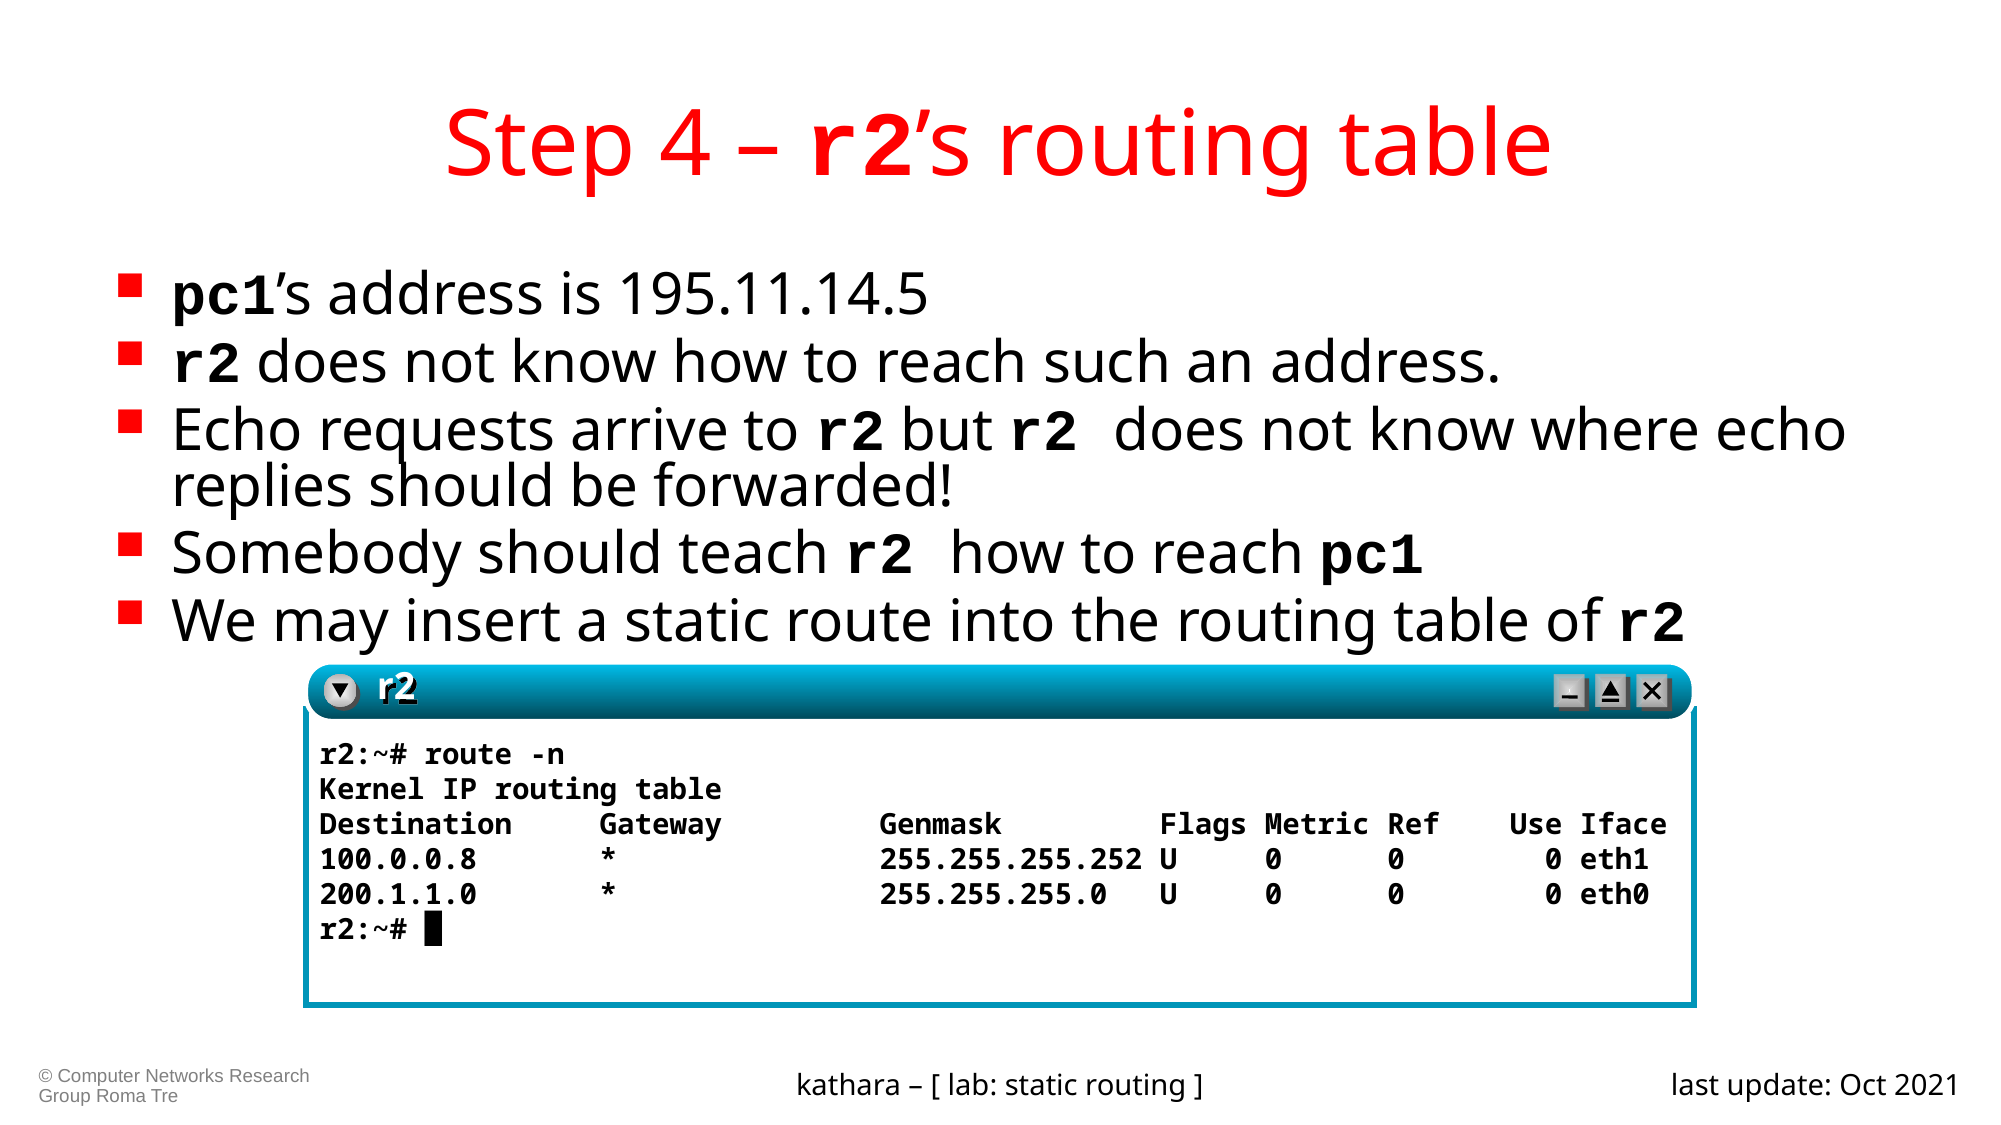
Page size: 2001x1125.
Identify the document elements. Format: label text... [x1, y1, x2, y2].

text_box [305, 661, 1695, 1006]
title Step 4 – r2’s routing table [99, 45, 1900, 233]
footer kathara – [ lab: static routing ] [511, 1058, 1489, 1114]
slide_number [1519, 1058, 1977, 1114]
list pc1’s address is 195.11.14.5 r2 does not know how to reach such an address. Echo requests arrive to r2 but r2 does not know where echo replies should be forwarded! Somebody should teach r2 how to reach pc1 We may insert a static route into the routing table of r2 [99, 262, 1900, 1005]
